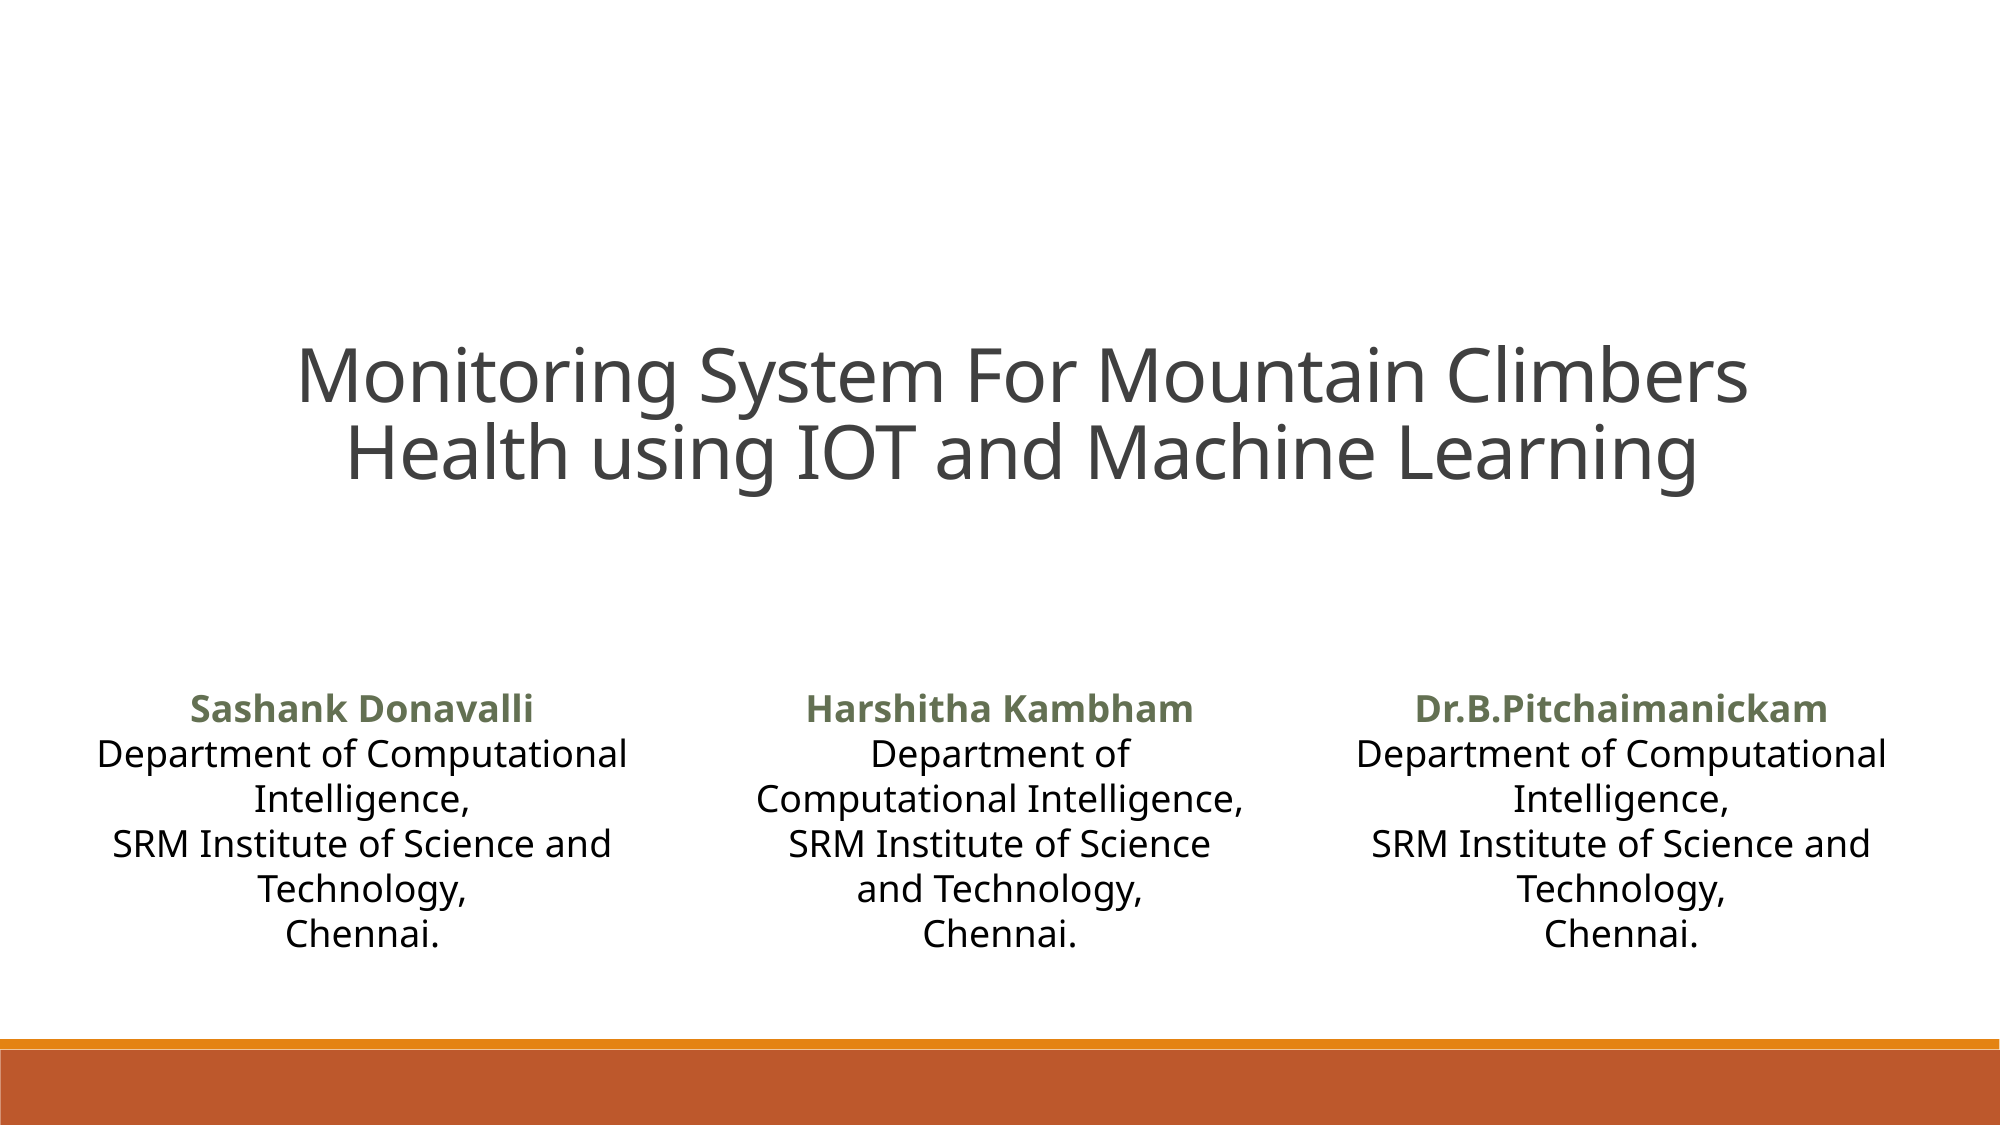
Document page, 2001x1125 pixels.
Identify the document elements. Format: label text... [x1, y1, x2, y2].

text_box Sashank Donavalli Department of Computational Intelligence, SRM Institute of Science and Technology, Chennai. [29, 677, 696, 963]
title Monitoring System For Mountain Climbers Health using IOT and Machine Learning [197, 353, 1848, 502]
text_box Dr.B.Pitchaimanickam Department of Computational Intelligence, SRM Institute of Science and Technology, Chennai. [1319, 677, 1924, 963]
text_box Harshitha Kambham Department of Computational Intelligence, SRM Institute of Science and Technology, Chennai. [740, 677, 1260, 963]
